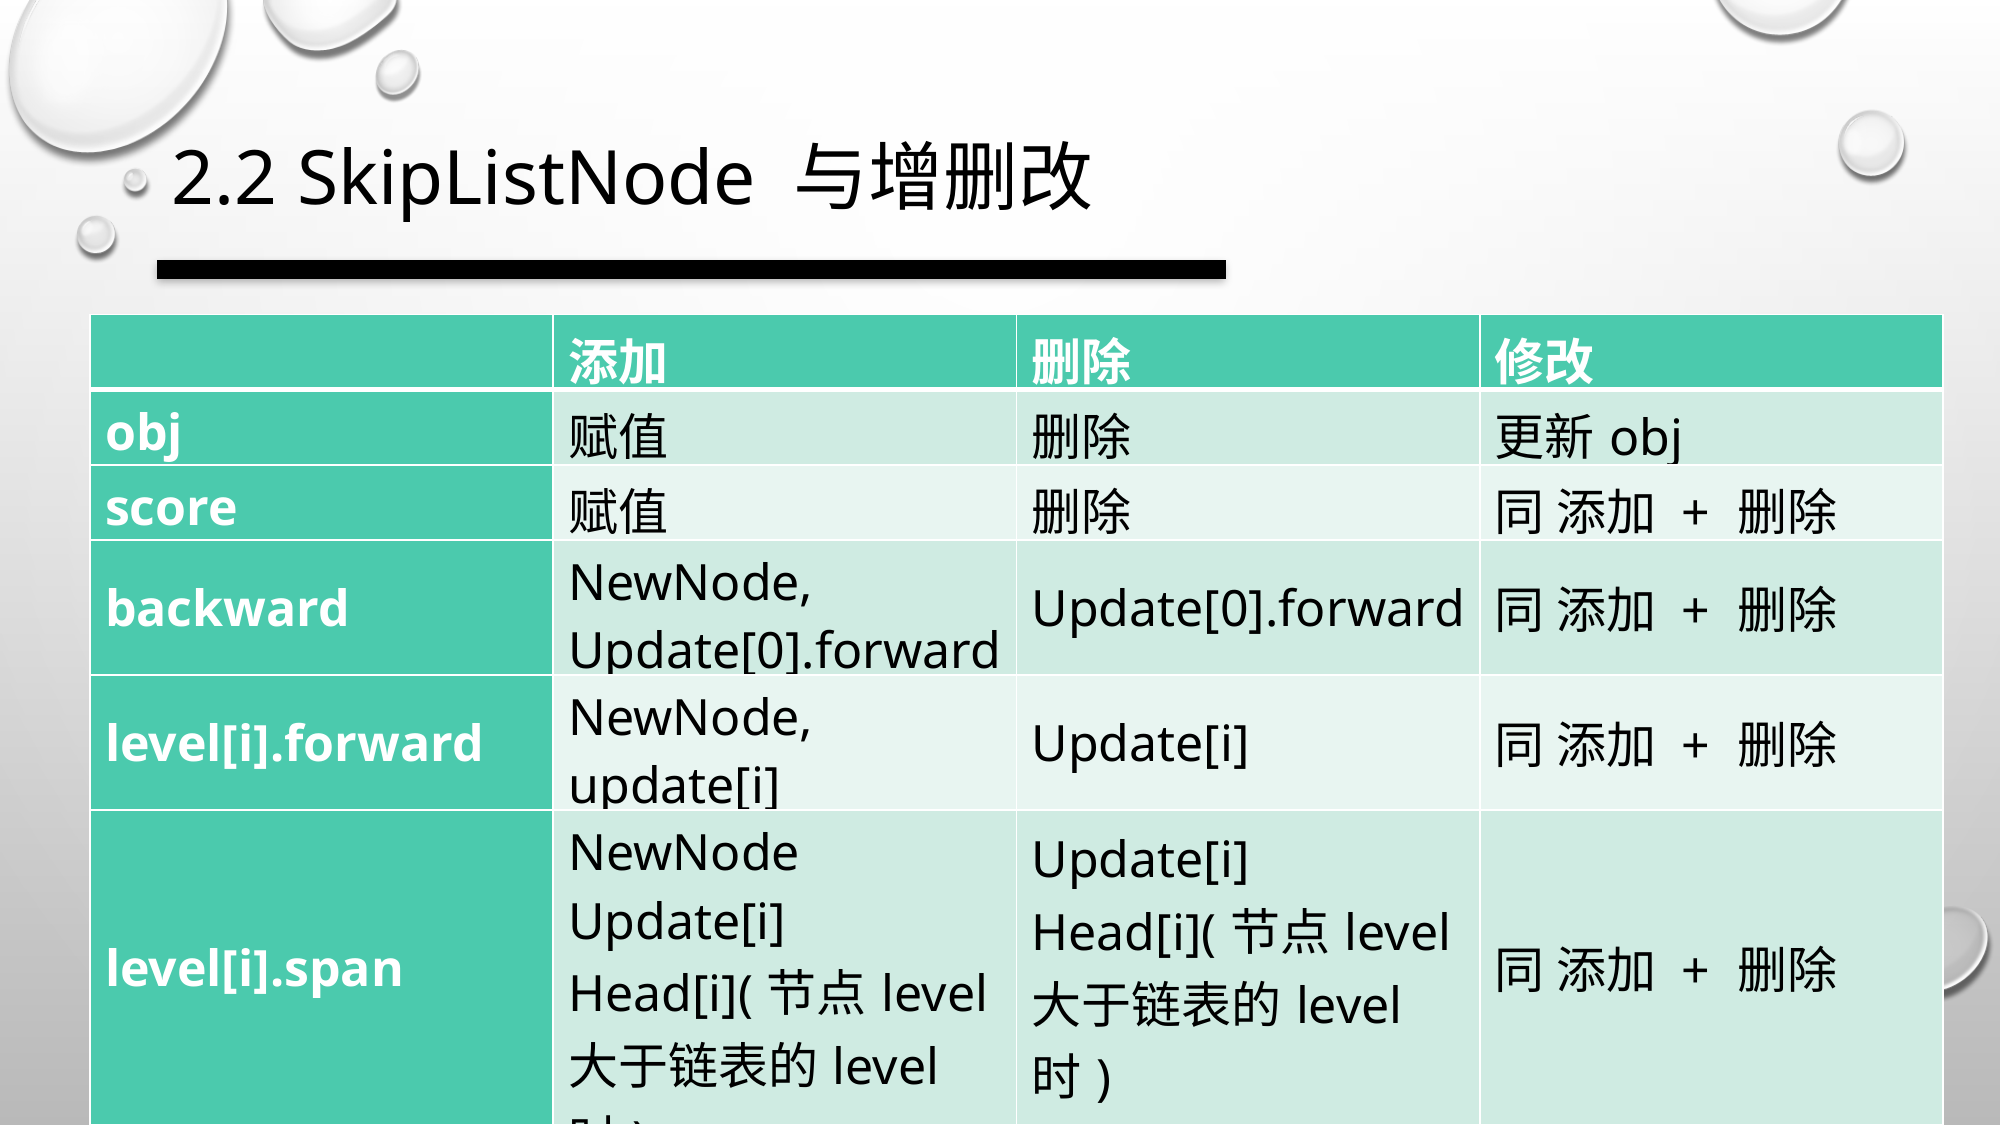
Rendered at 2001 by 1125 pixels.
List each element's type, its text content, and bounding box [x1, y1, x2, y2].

table_cell level[i].forward [91, 676, 552, 809]
picture [0, 0, 2000, 1125]
table_header [91, 315, 552, 387]
table_cell 删除 [1017, 466, 1479, 539]
table_cell 赋值 [554, 392, 1016, 464]
table_cell 删除 [1017, 392, 1479, 464]
table_header 添加 [554, 315, 1016, 387]
table_cell 同 添加 + 删除 [1481, 466, 1942, 539]
table_cell 同 添加 + 删除 [1481, 811, 1942, 1124]
table_cell NewNode, update[i] [554, 676, 1016, 809]
table_cell NewNode Update[i] Head[i](节点level大于链表的level时) [554, 811, 1016, 1124]
table_cell level[i].span [91, 811, 552, 1124]
table_cell 同 添加 + 删除 [1481, 676, 1942, 809]
table_cell Update[i] Head[i](节点level大于链表的level时) [1017, 811, 1479, 1124]
text_box 2.2 SkipListNode 与增删改 [157, 122, 1322, 228]
table_cell obj [91, 392, 552, 464]
table_header 修改 [1481, 315, 1942, 387]
table_cell NewNode, Update[0].forward [554, 541, 1016, 674]
table_cell Update[i] [1017, 676, 1479, 809]
table_cell 更新obj [1481, 392, 1942, 464]
table_cell 同 添加 + 删除 [1481, 541, 1942, 674]
table_cell score [91, 466, 552, 539]
table_header 删除 [1017, 315, 1479, 387]
table_cell Update[0].forward [1017, 541, 1479, 674]
table_cell backward [91, 541, 552, 674]
table_cell 赋值 [554, 466, 1016, 539]
